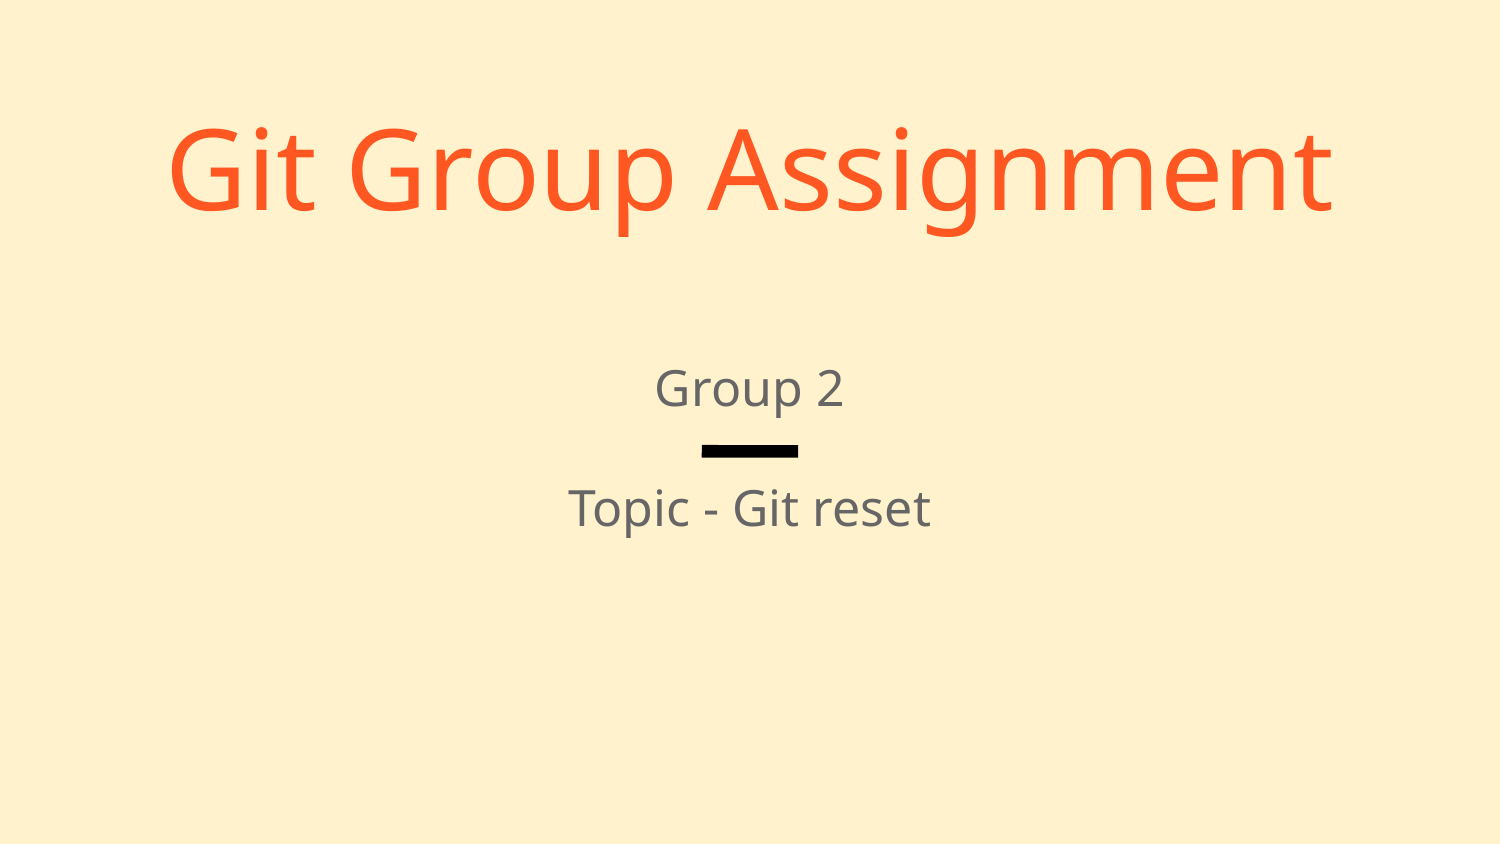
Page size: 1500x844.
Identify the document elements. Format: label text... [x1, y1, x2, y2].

text_box Group 2 Topic - Git reset [51, 341, 1449, 567]
text_box Git Group Assignment [51, 75, 1449, 248]
